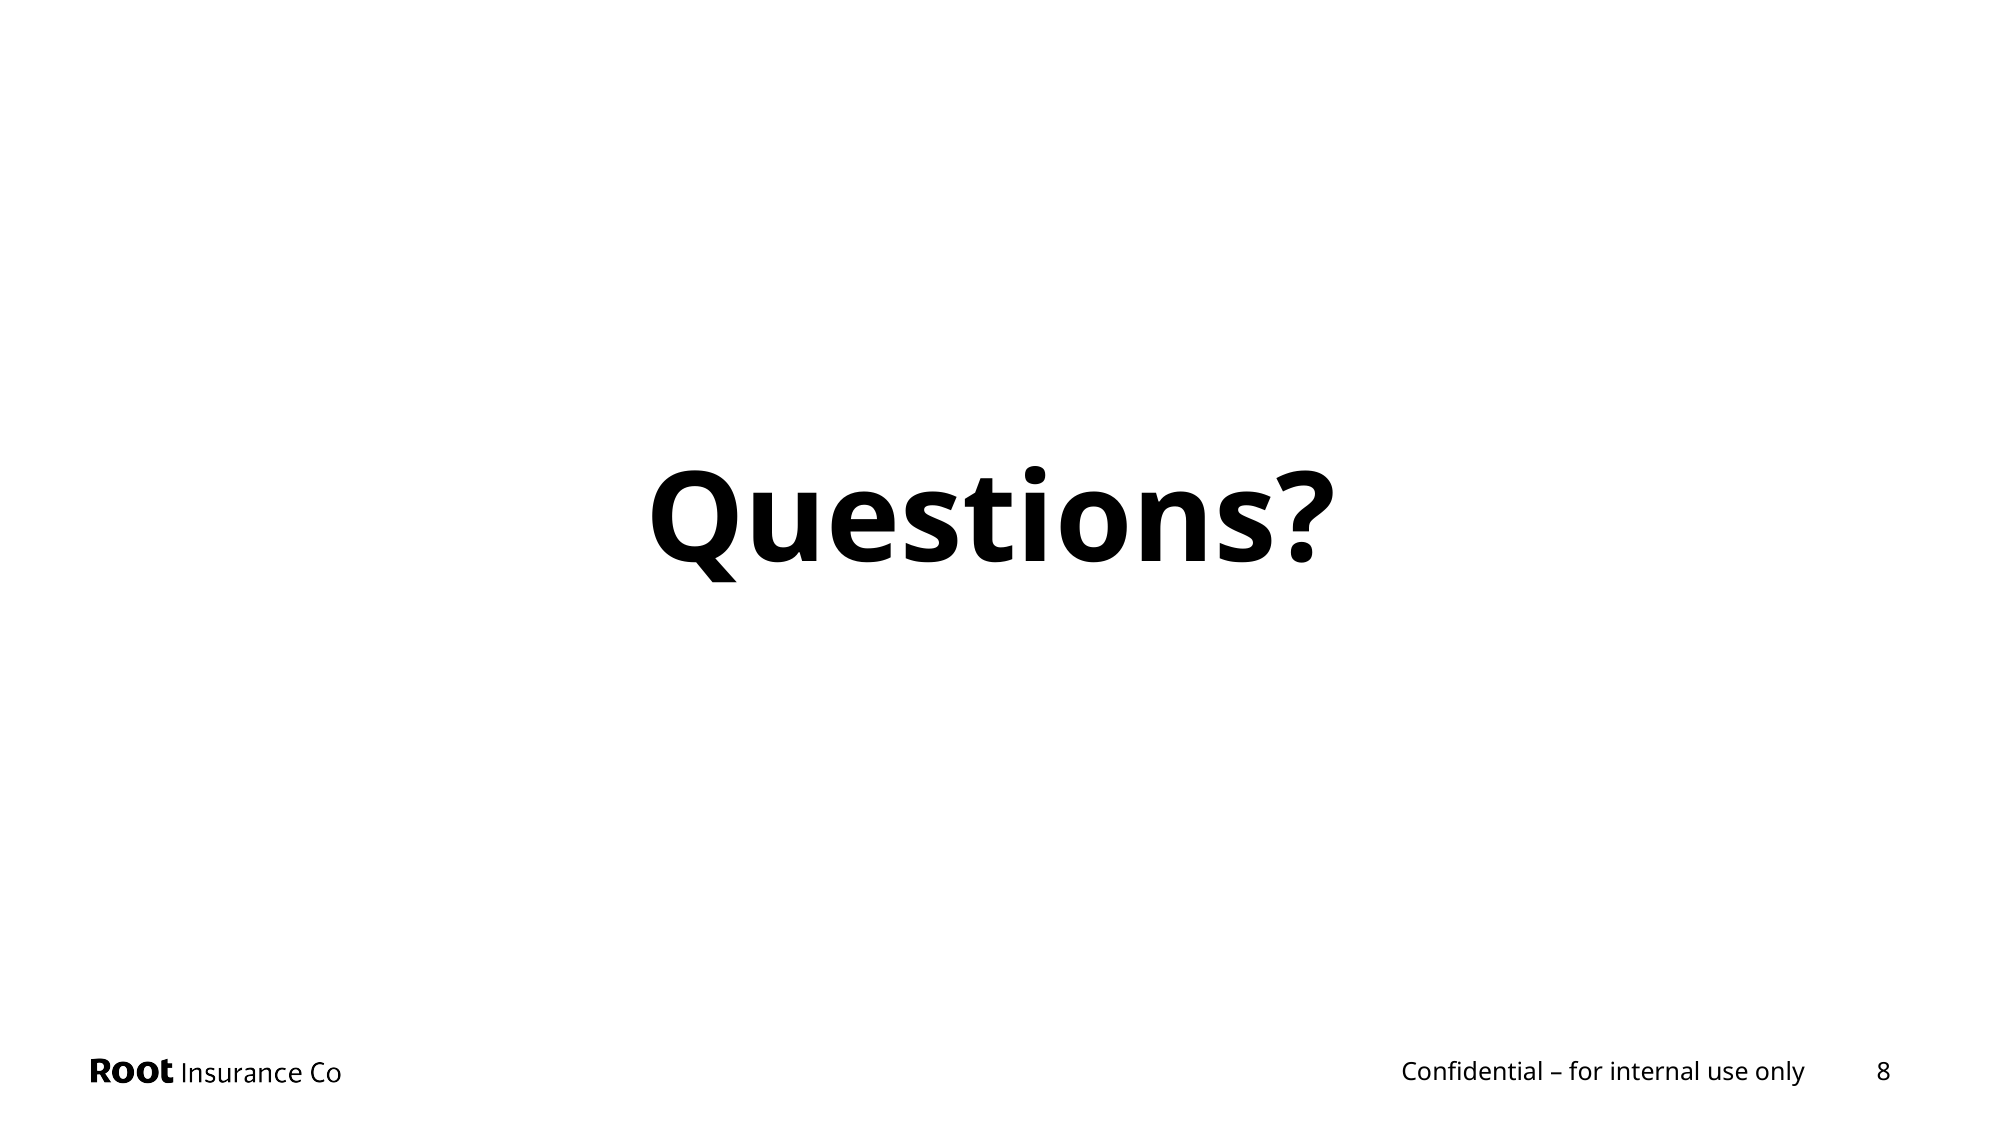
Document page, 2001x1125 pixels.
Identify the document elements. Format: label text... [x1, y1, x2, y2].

slide_number 8 [1835, 1042, 1906, 1103]
footer Confidential – for internal use only [1145, 1042, 1821, 1103]
title Questions? [91, 84, 1906, 959]
picture [67, 1034, 365, 1107]
